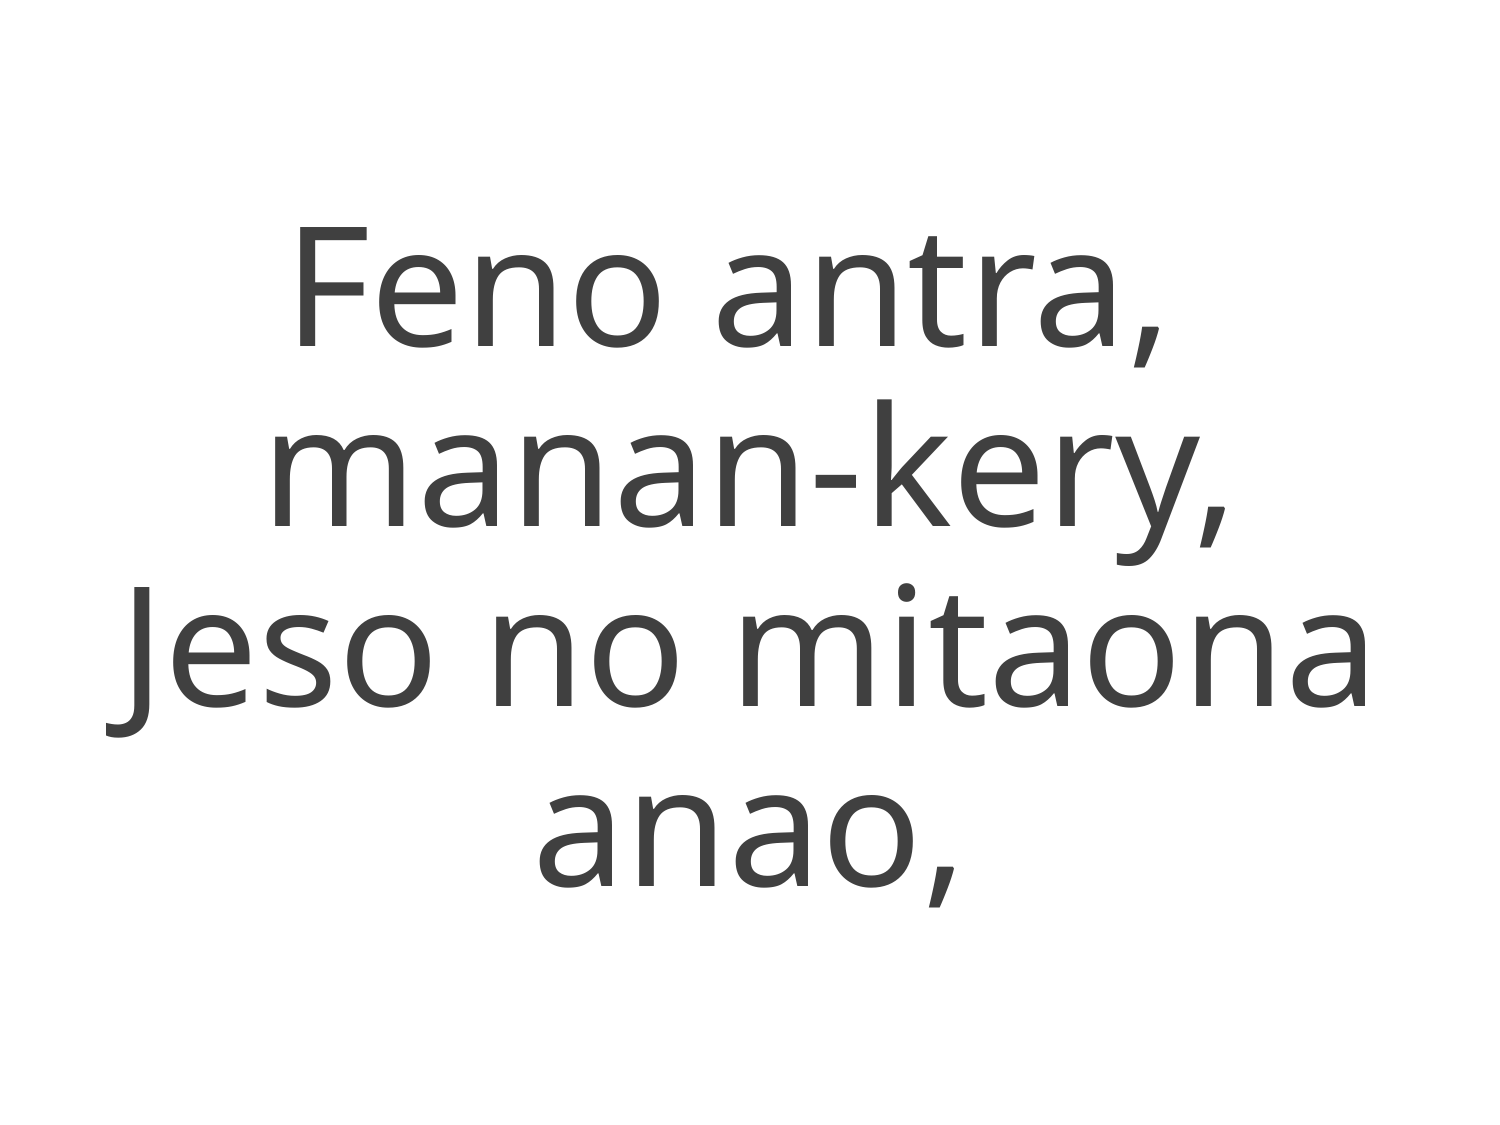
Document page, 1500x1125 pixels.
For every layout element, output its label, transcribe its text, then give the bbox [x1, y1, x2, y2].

title Feno antra, manan-kery, Jeso no mitaona anao, [0, 453, 1500, 672]
